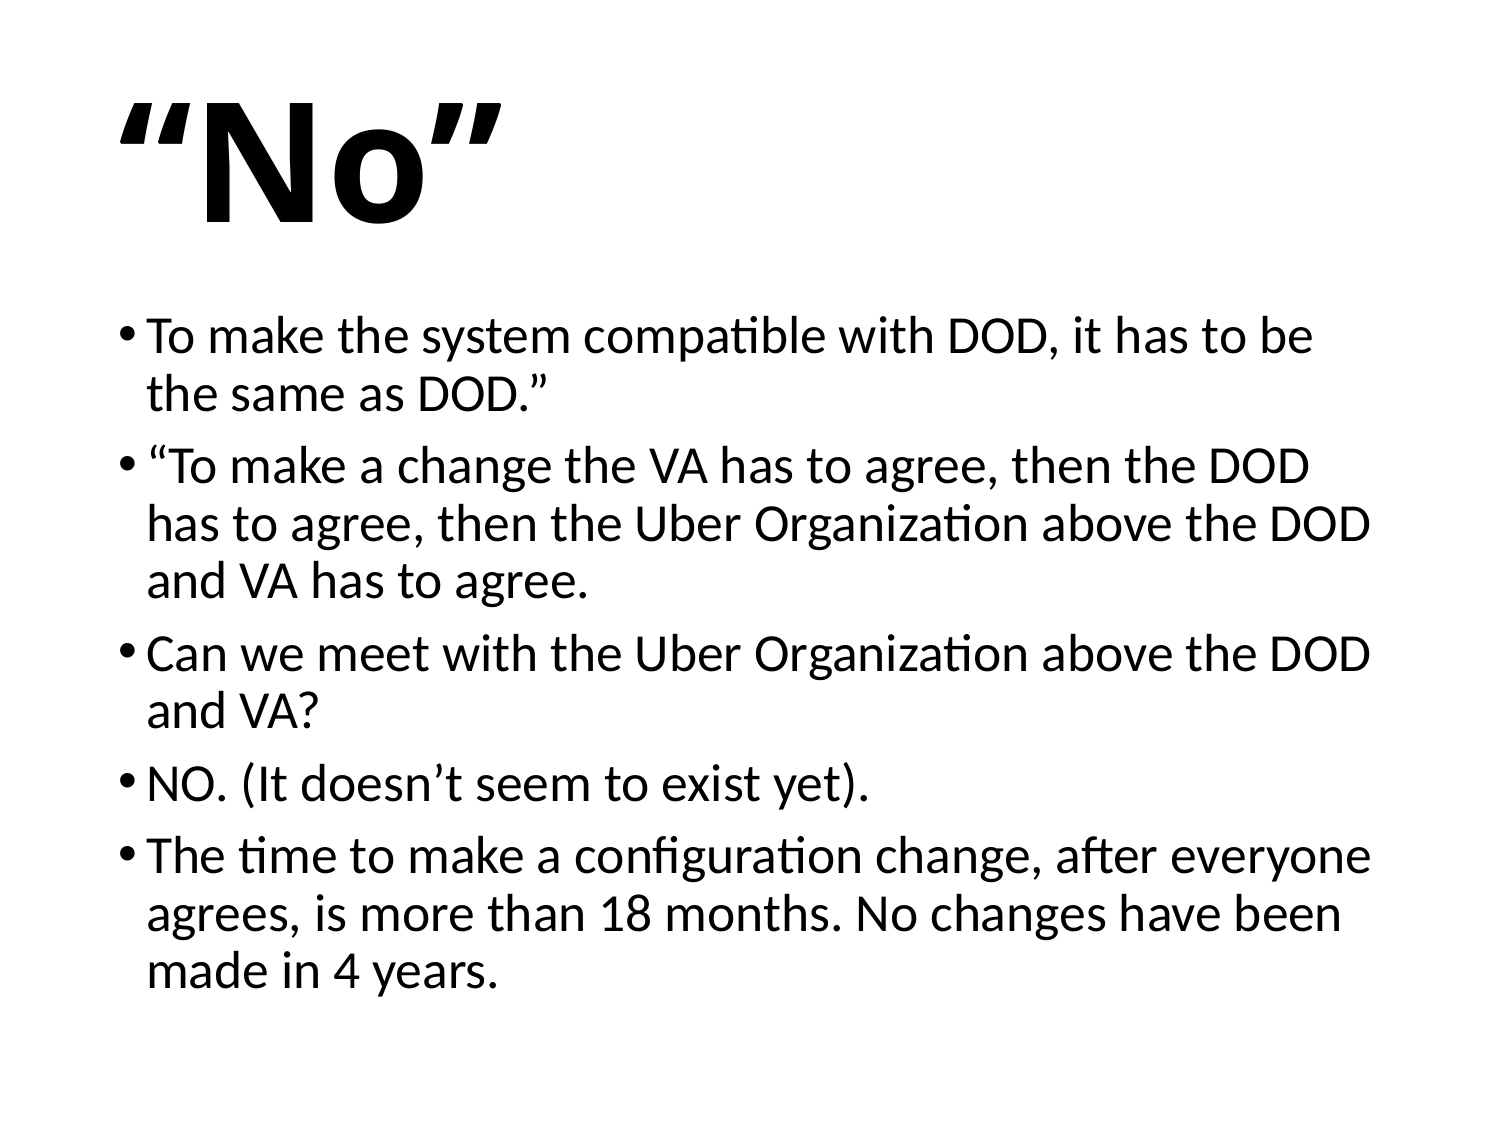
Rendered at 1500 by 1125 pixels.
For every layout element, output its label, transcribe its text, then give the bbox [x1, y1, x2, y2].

list To make the system compatible with DOD, it has to be the same as DOD.” “To make a change the VA has to agree, then the DOD has to agree, then the Uber Organization above the DOD and VA has to agree. Can we meet with the Uber Organization above the DOD and VA? NO. (It doesn’t seem to exist yet). The time to make a configuration change, after everyone agrees, is more than 18 months. No changes have been made in 4 years. [103, 299, 1397, 1014]
title “No” [103, 59, 1397, 278]
